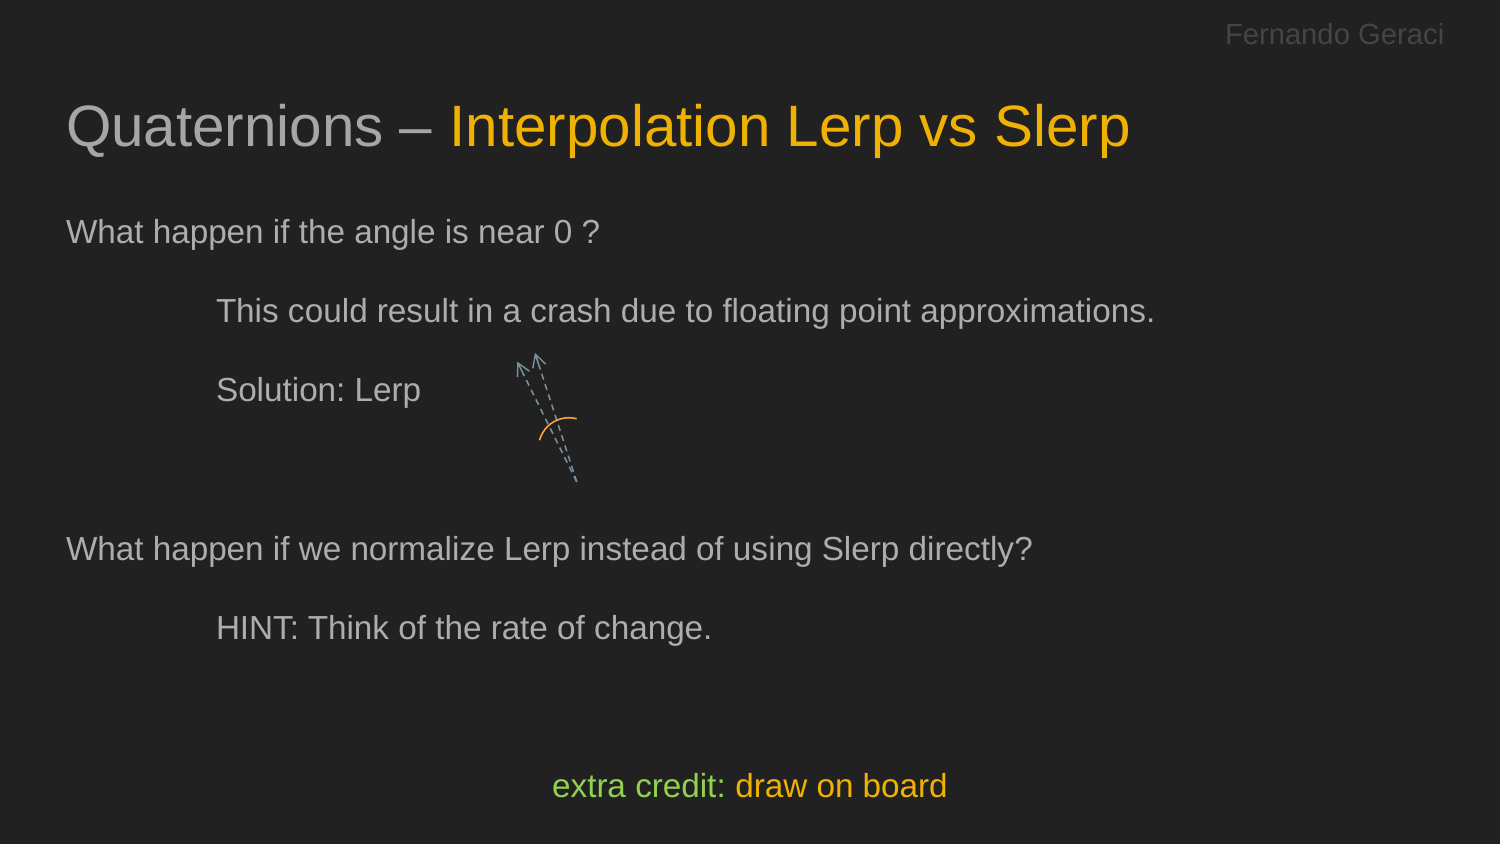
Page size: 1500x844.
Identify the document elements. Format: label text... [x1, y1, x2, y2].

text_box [534, 352, 577, 483]
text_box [516, 361, 529, 483]
text_box Fernando Geraci [1169, 0, 1500, 69]
title Quaternions – Interpolation Lerp vs Slerp [51, 72, 1449, 167]
list What happen if the angle is near 0 ? This could result in a crash due to floating point approximations. Solution: Lerp What happen if we normalize Lerp instead of using Slerp directly? HINT: Think of the rate of change. extra credit: draw on board [51, 189, 1449, 750]
